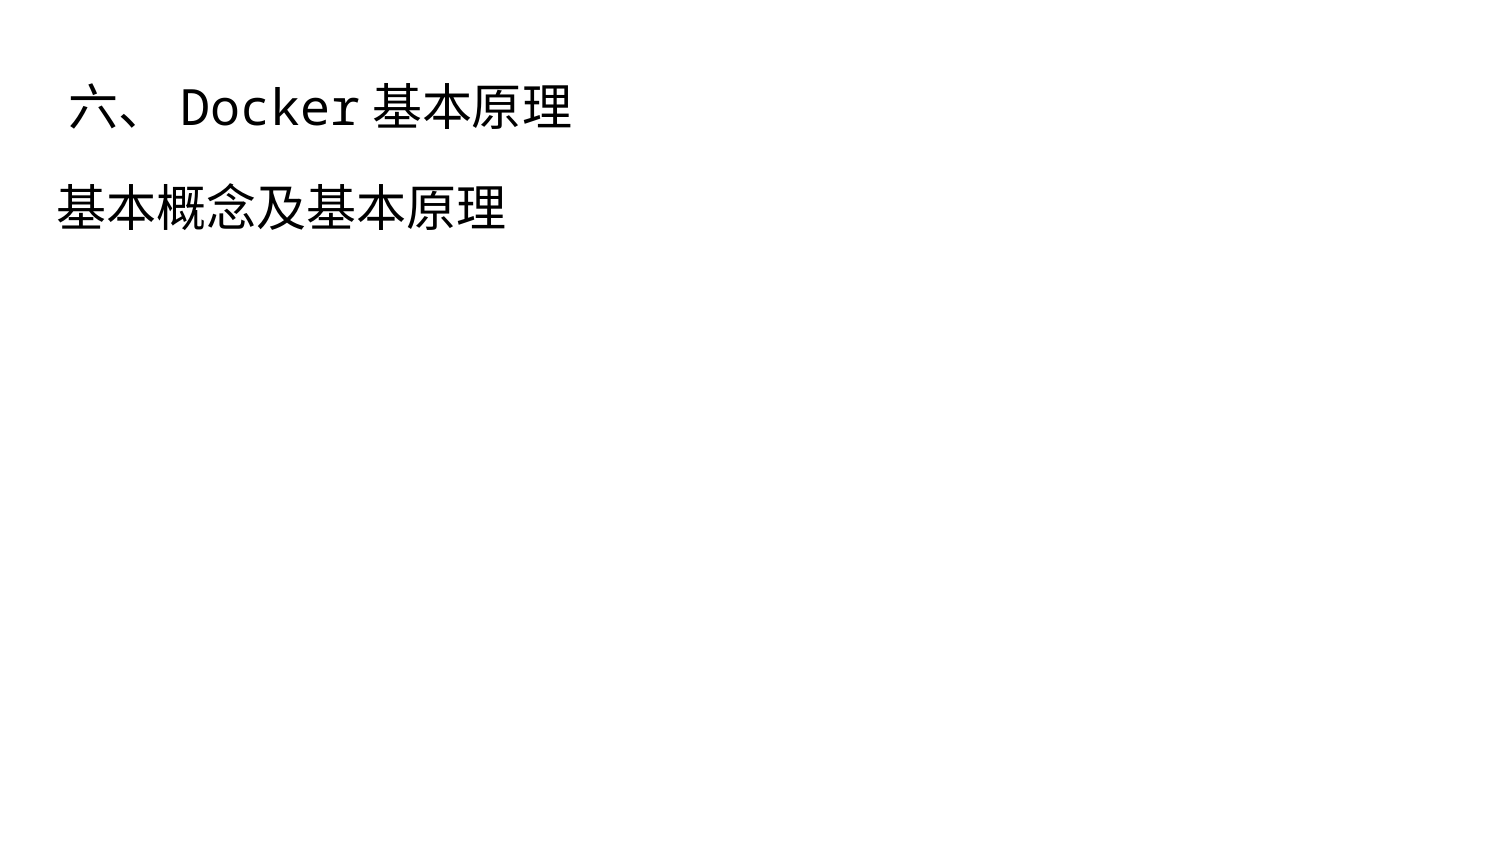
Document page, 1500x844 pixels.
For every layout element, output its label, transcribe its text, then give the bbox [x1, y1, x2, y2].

text_box 六、Docker基本原理 [53, 67, 1472, 143]
text_box 基本概念及基本原理 [41, 169, 1460, 245]
